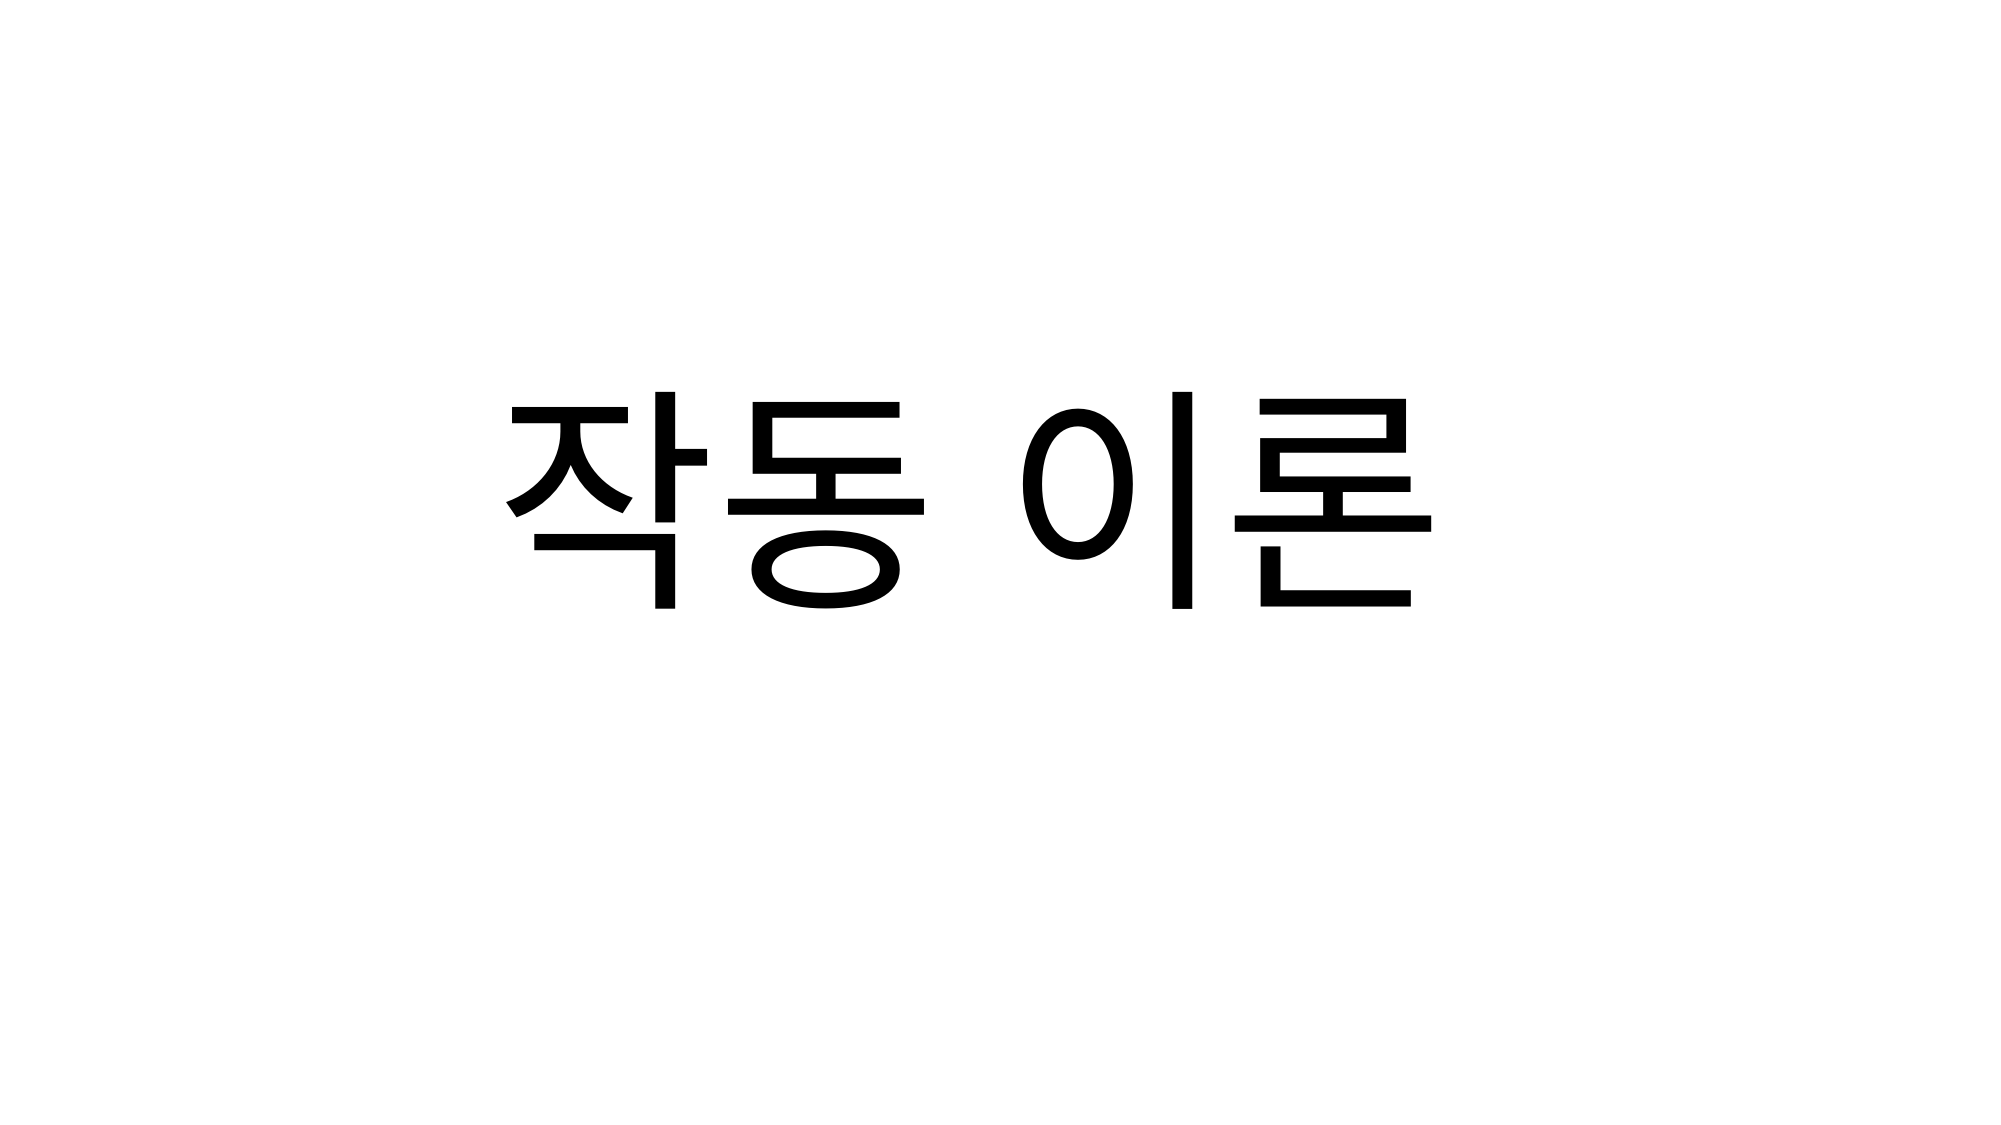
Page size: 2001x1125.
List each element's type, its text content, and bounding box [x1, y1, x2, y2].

text_box 작동 이론 [274, 343, 1665, 646]
